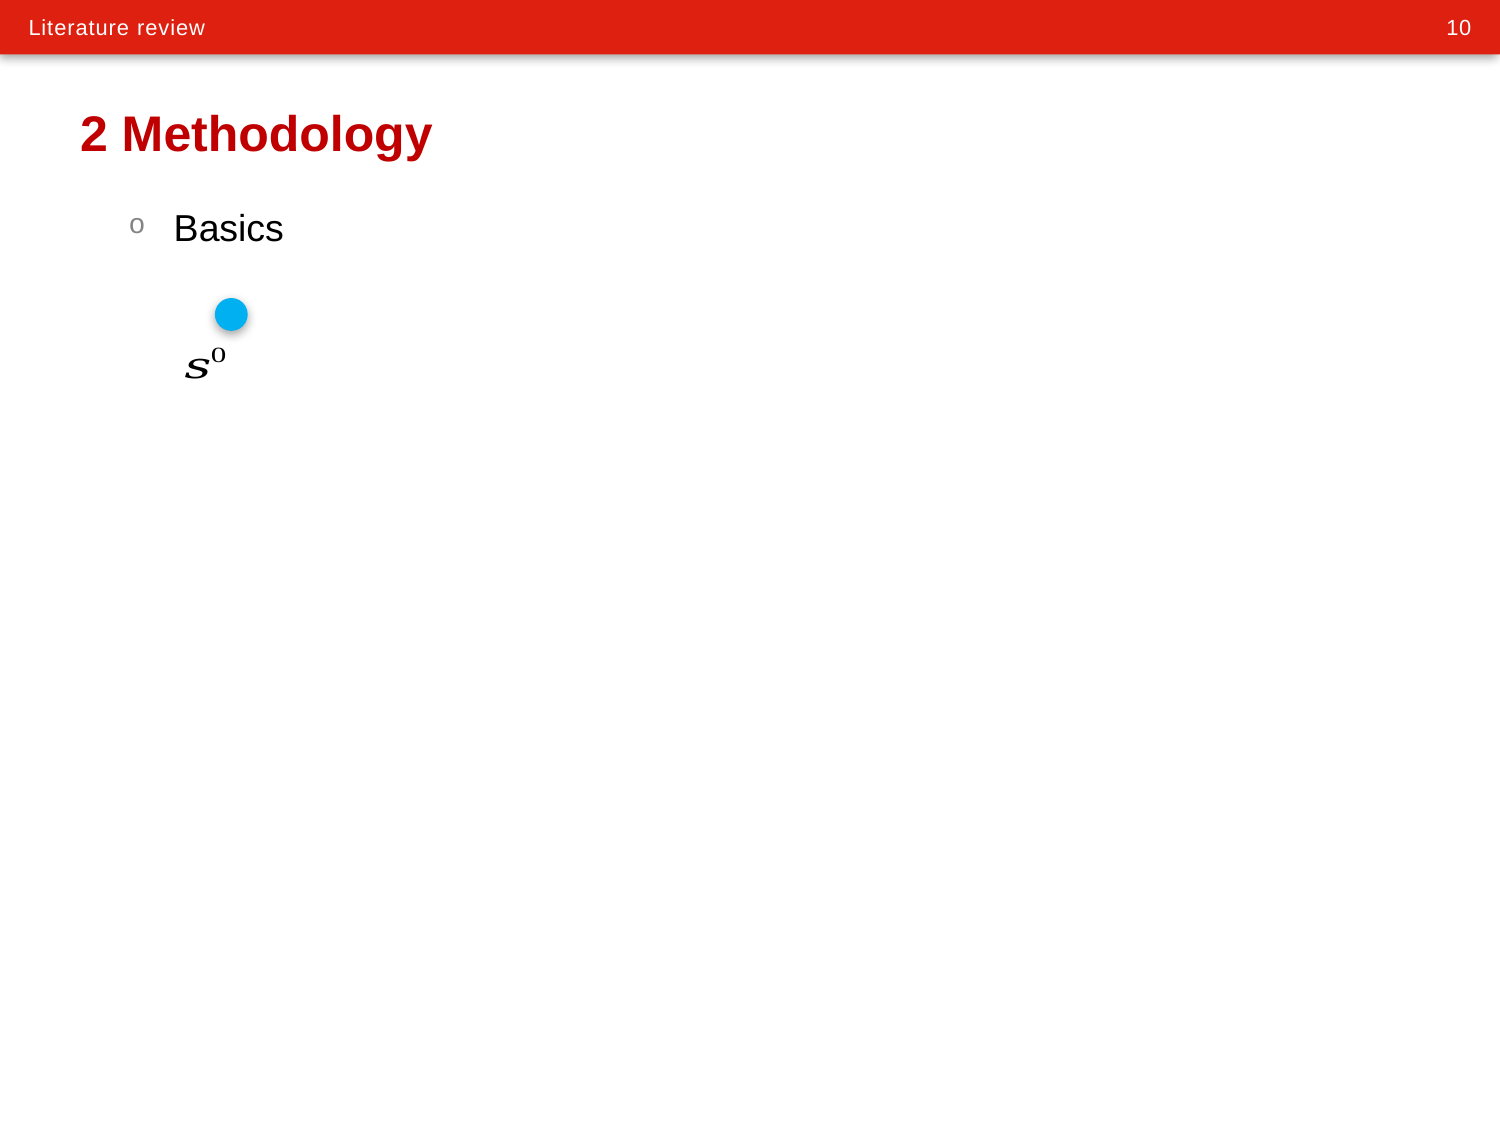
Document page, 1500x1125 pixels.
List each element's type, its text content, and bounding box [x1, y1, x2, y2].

list Basics [64, 196, 1436, 1071]
text_box [214, 298, 248, 331]
title 2 Methodology [64, 83, 1436, 180]
